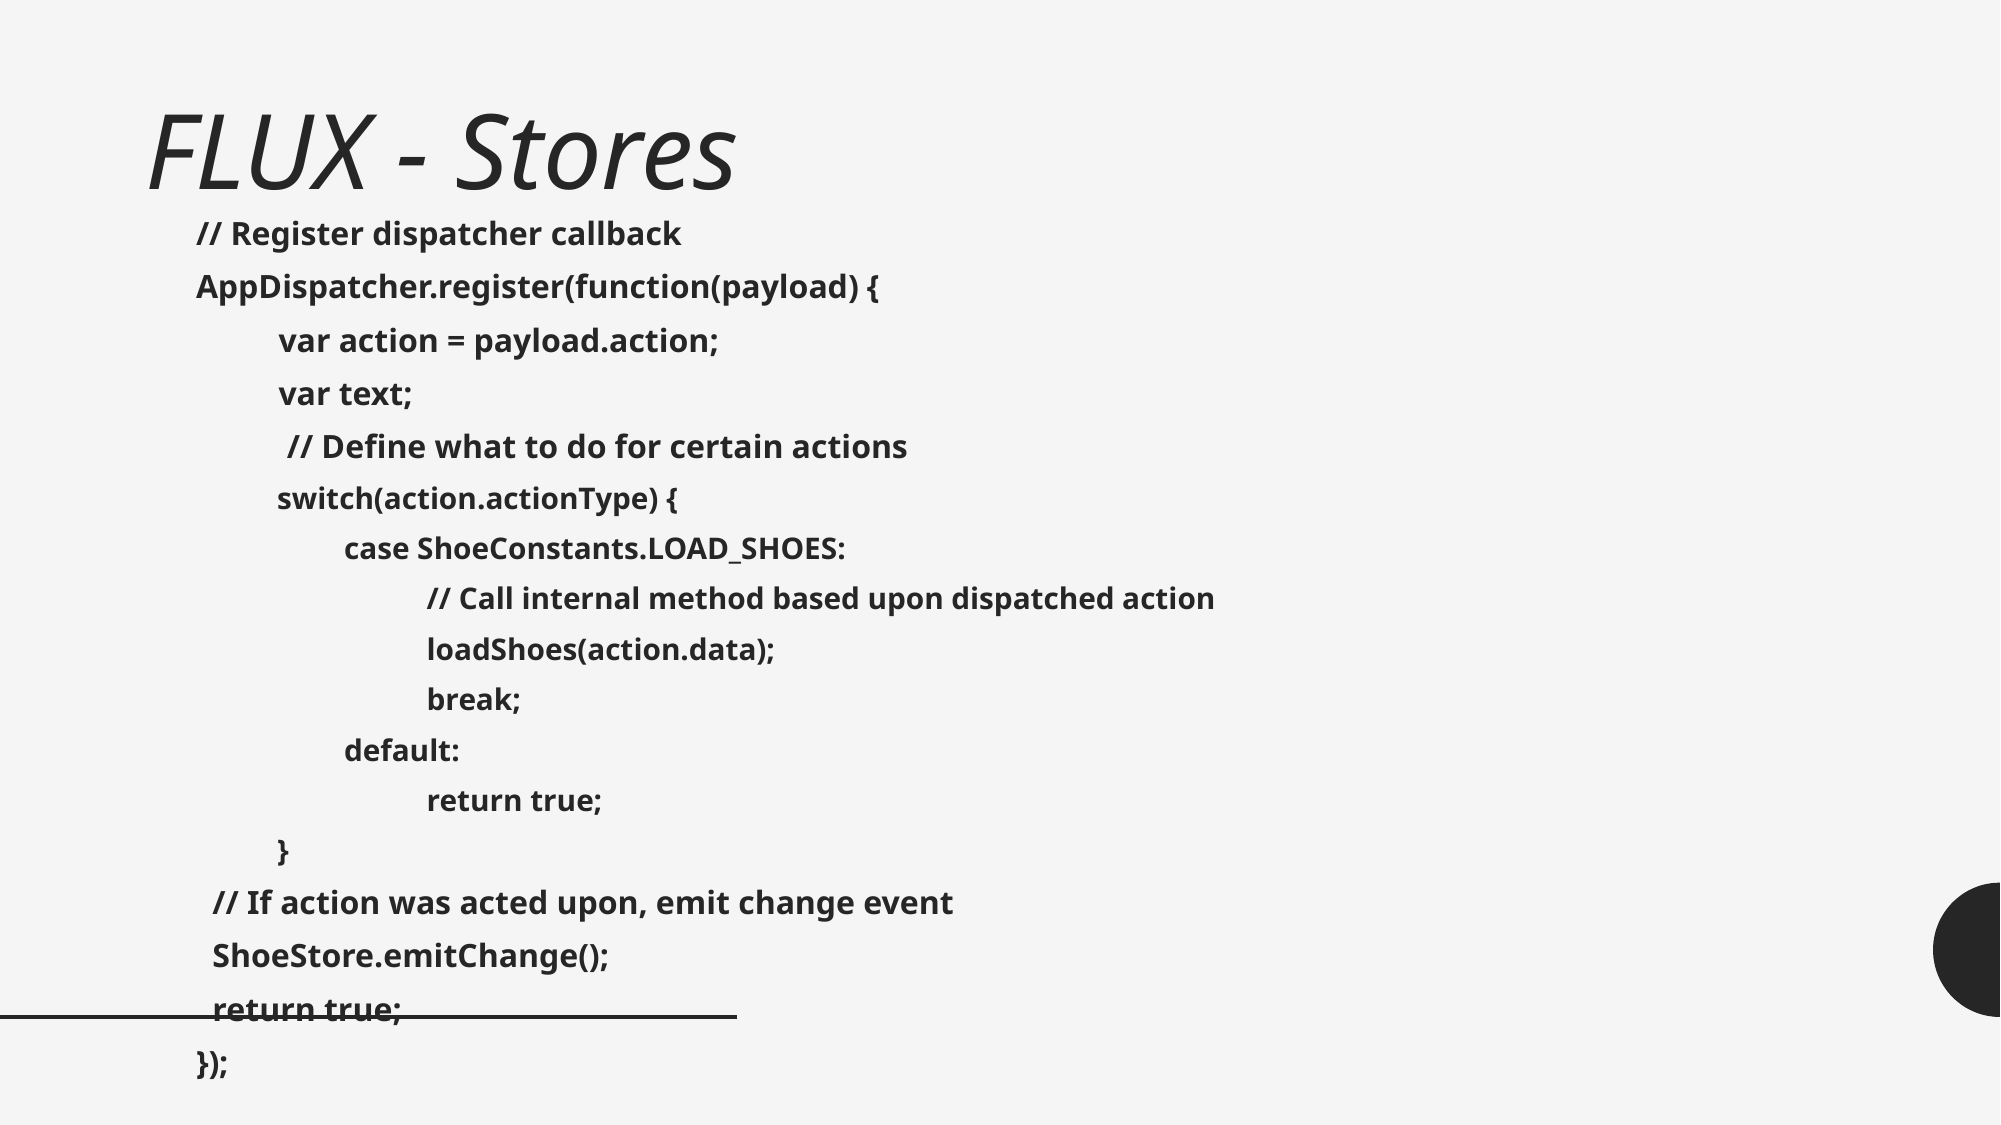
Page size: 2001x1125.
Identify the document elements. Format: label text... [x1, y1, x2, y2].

title FLUX - Stores [125, 91, 754, 905]
list // Register dispatcher callback AppDispatcher.register(function(payload) { var action = payload.action; var text; // Define what to do for certain actions switch(action.actionType) { case ShoeConstants.LOAD_SHOES: // Call internal method based upon dispatched action loadShoes(action.data); break; default: return true; } // If action was acted upon, emit change event ShoeStore.emitChange(); return true; }); [181, 201, 1649, 1095]
